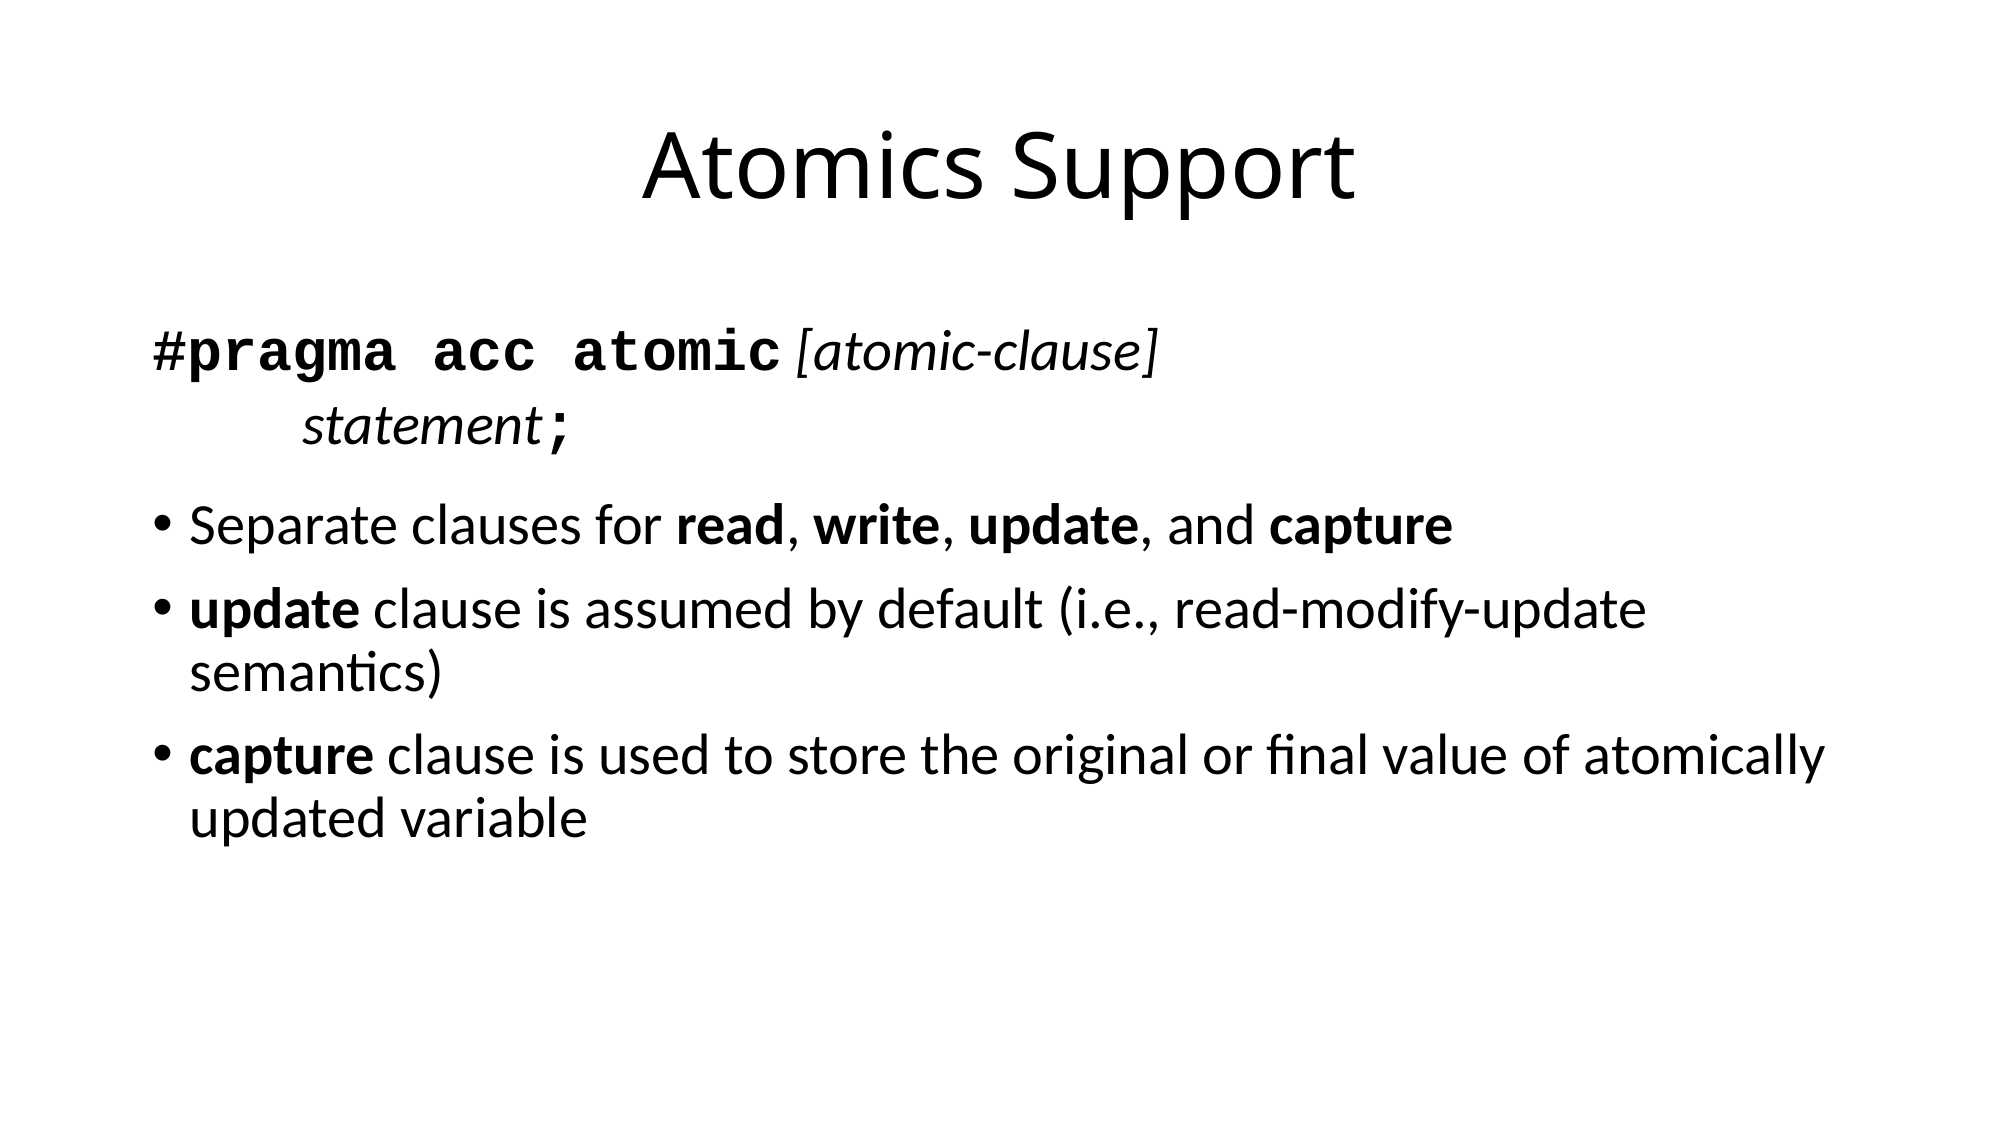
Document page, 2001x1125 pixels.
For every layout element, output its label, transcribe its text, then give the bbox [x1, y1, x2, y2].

title Atomics Support [137, 59, 1863, 278]
list #pragma acc atomic [atomic-clause] statement; Separate clauses for read, write, update, and capture update clause is assumed by default (i.e., read-modify-update semantics) capture clause is used to store the original or final value of atomically updated variable [137, 299, 1863, 1014]
